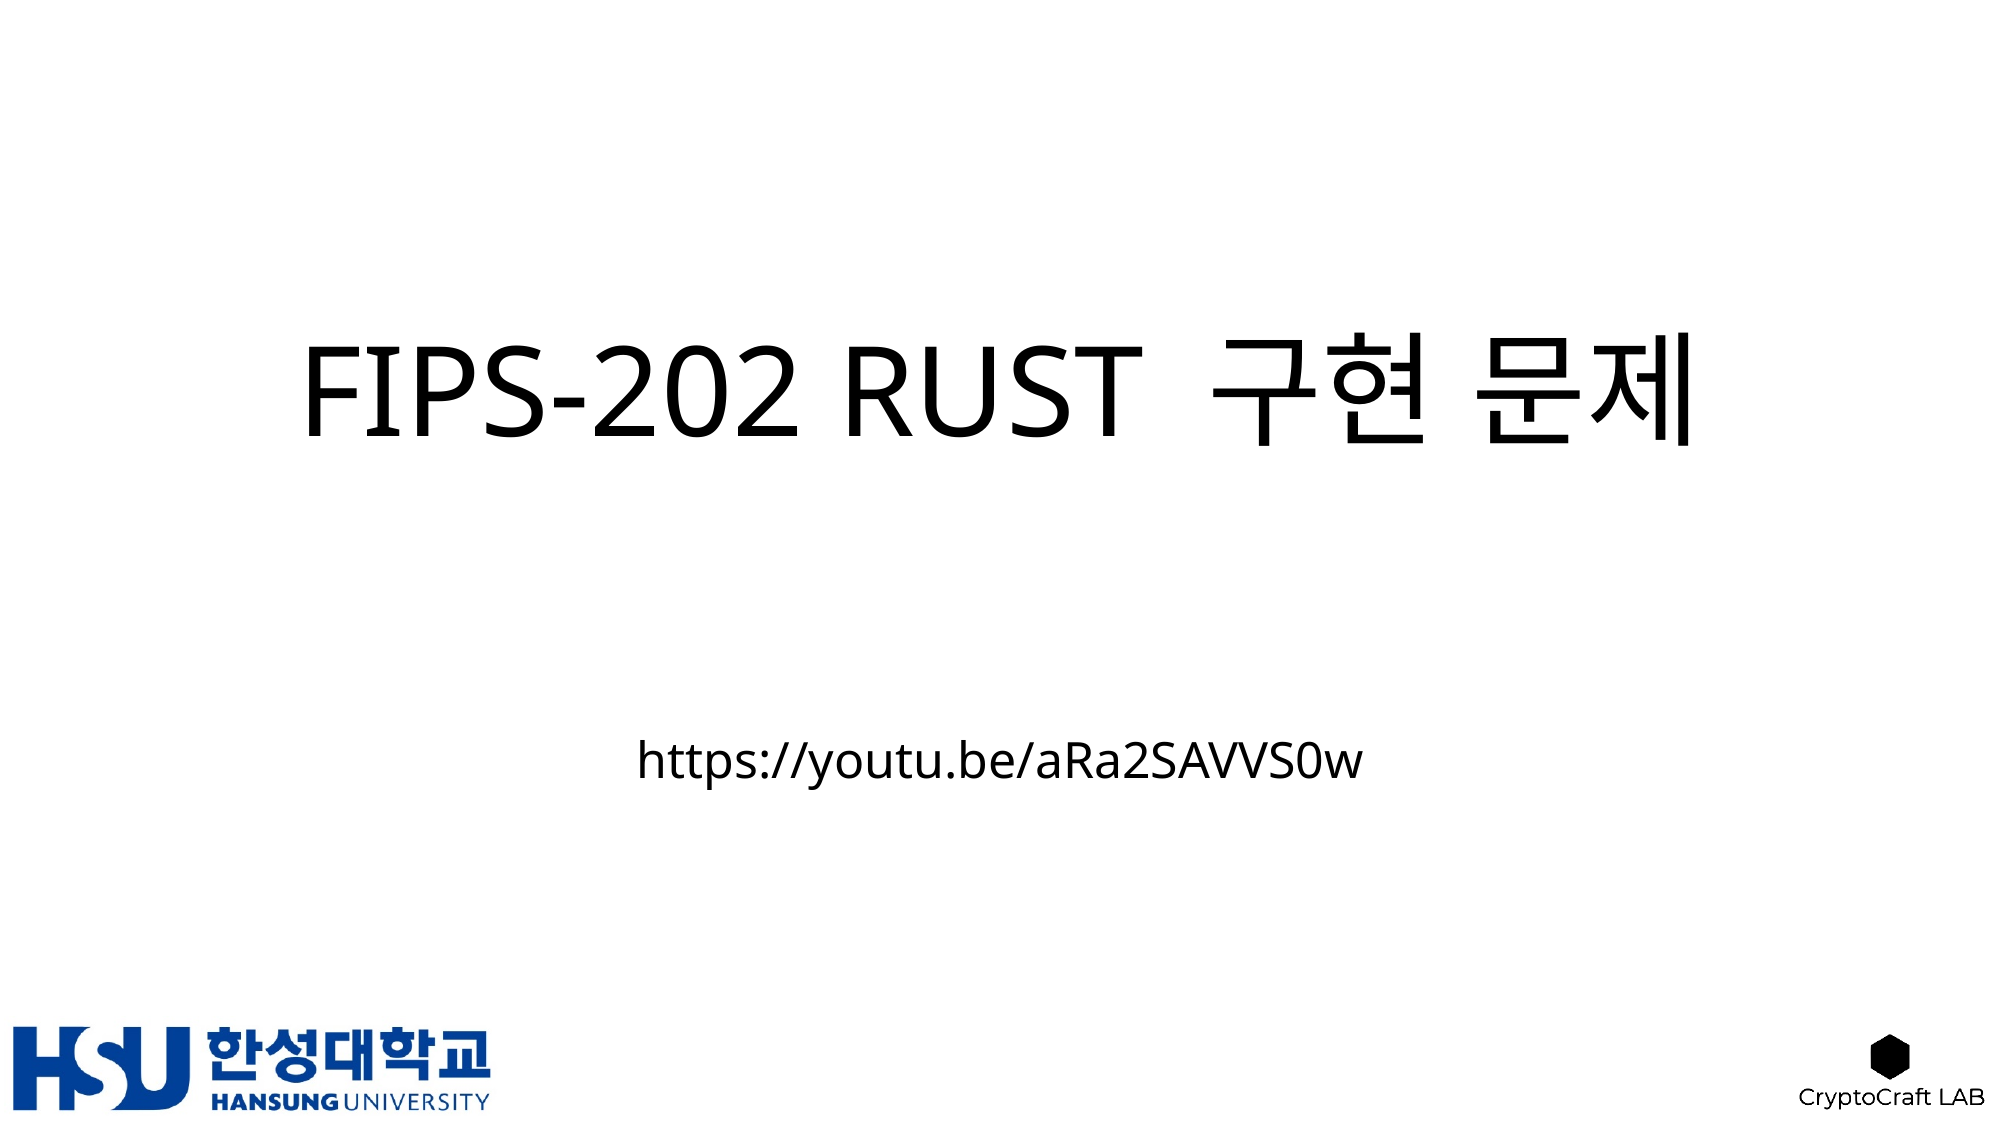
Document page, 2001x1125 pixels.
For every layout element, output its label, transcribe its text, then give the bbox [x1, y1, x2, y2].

picture [4, 1016, 501, 1122]
title FIPS-202 RUST 구현 문제 [0, 200, 2000, 593]
picture [1784, 1019, 2000, 1125]
subtitle https://youtu.be/aRa2SAVVS0w [0, 622, 2000, 895]
